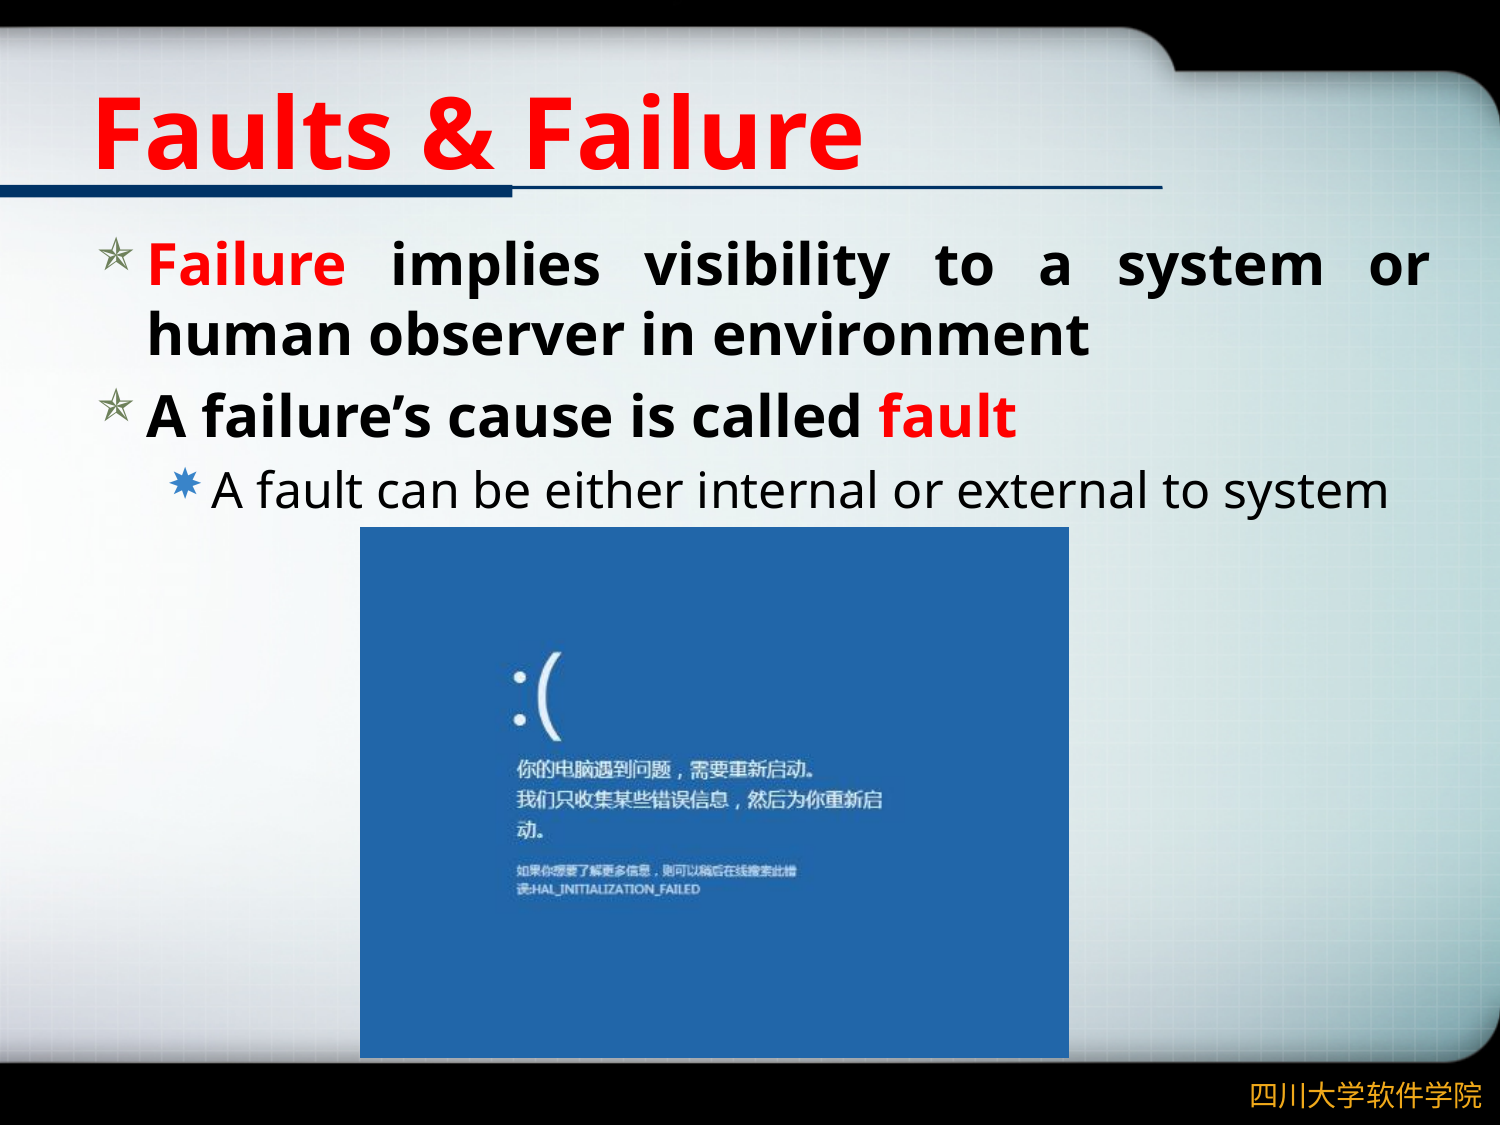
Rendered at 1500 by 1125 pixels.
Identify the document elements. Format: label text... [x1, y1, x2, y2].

list Failure implies visibility to a system or human observer in environment A failure’s cause is called fault A fault can be either internal or external to system [75, 219, 1447, 1059]
picture [0, 0, 1500, 1125]
title Faults & Failure [75, 78, 1500, 180]
